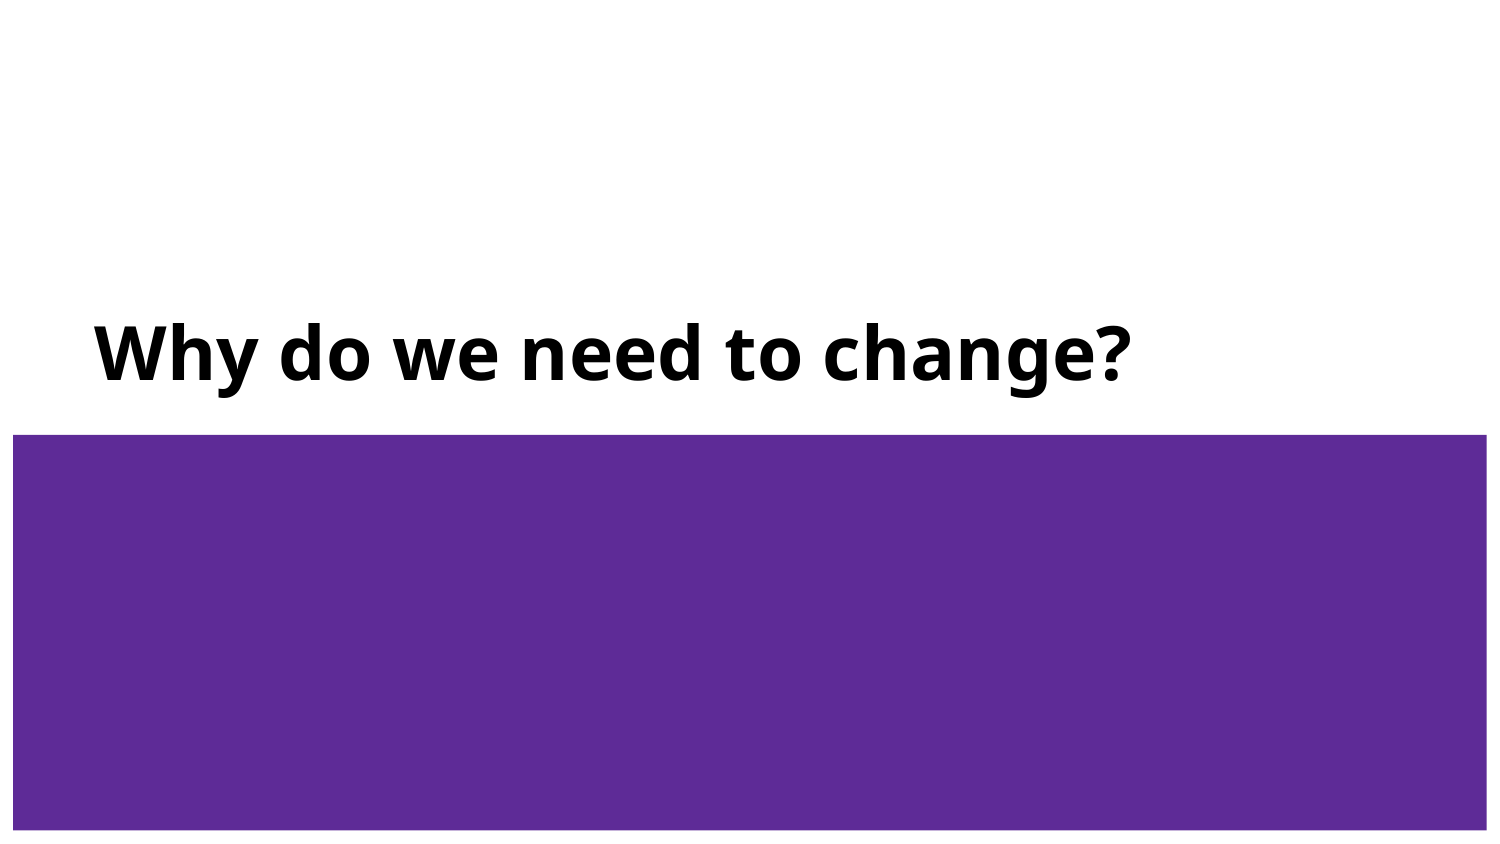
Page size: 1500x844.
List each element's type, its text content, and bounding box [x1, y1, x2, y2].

title Why do we need to change? [79, 281, 1423, 411]
